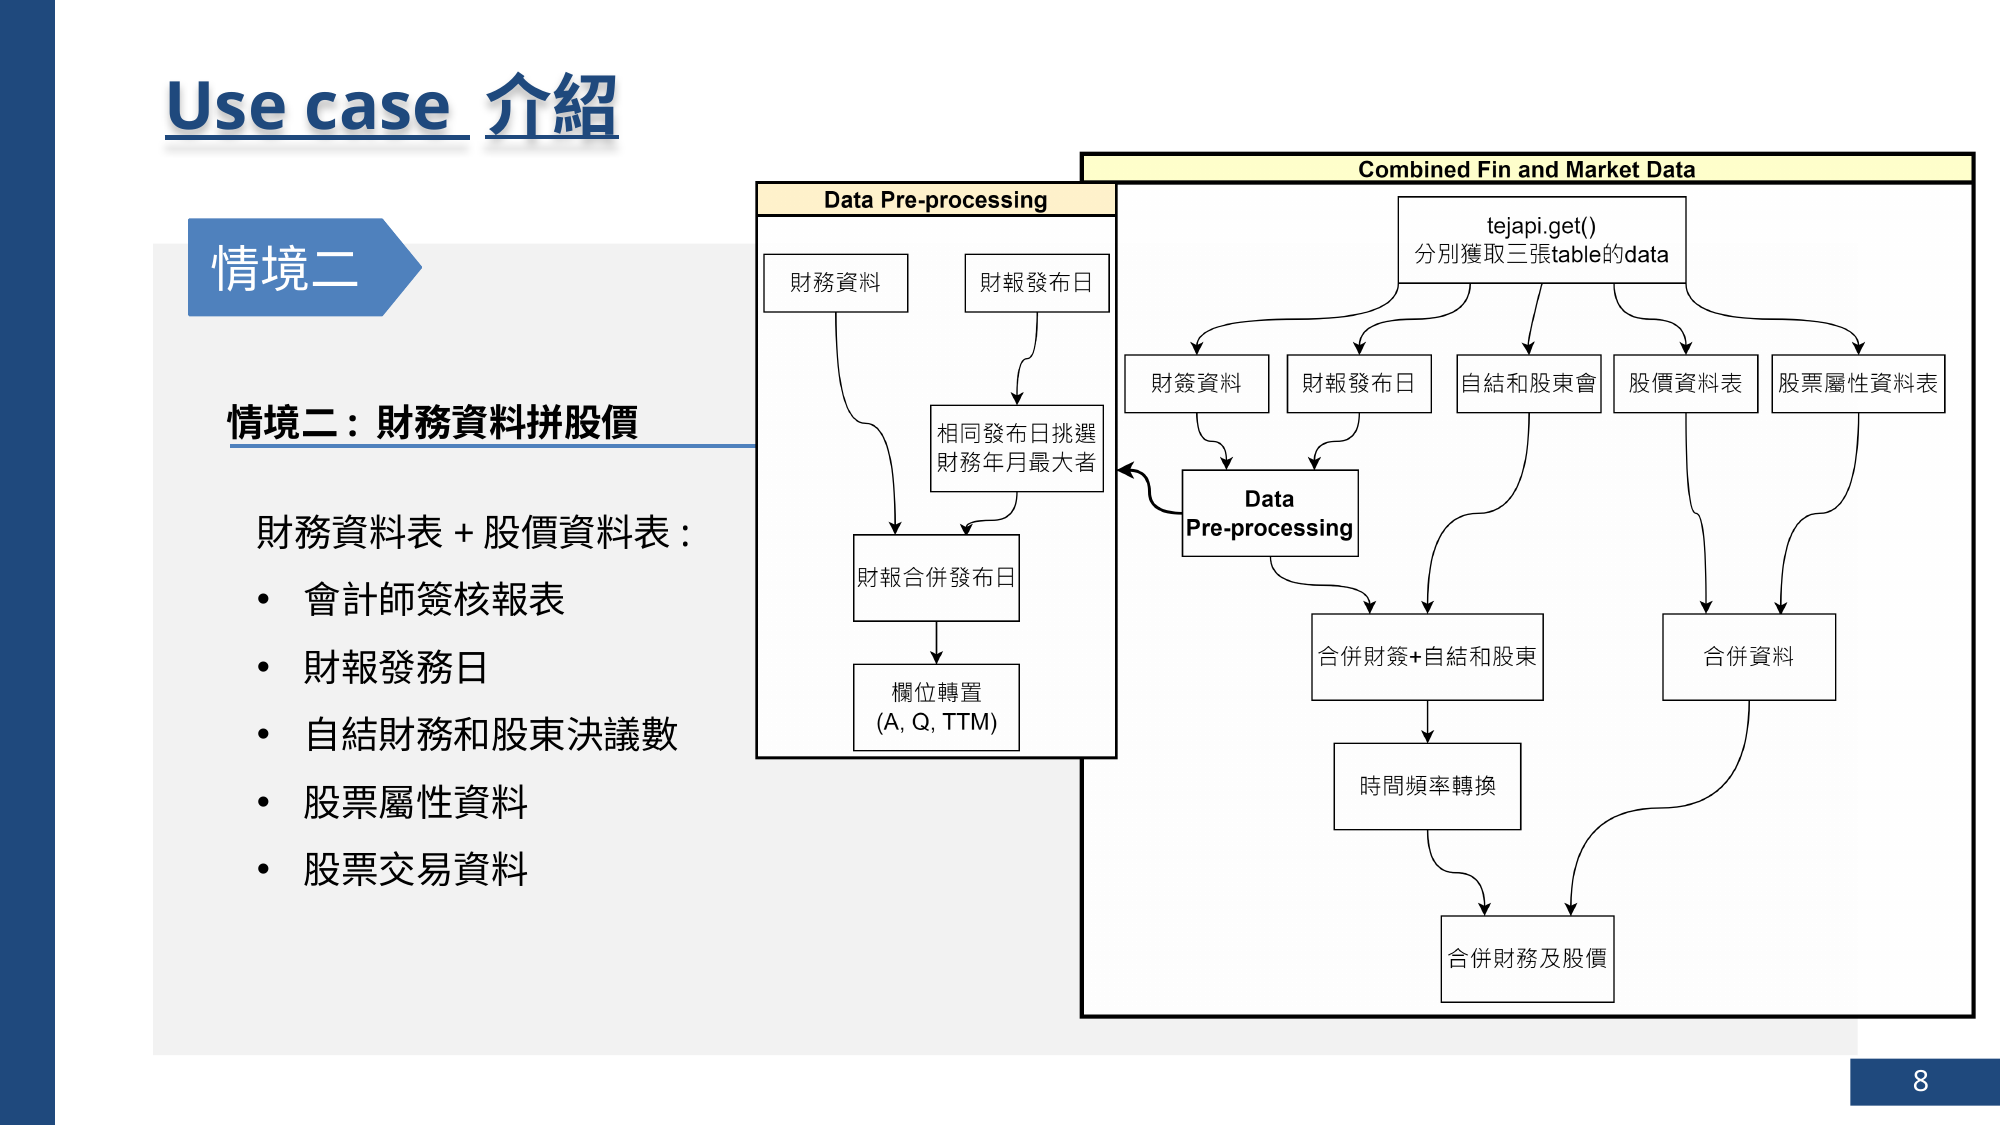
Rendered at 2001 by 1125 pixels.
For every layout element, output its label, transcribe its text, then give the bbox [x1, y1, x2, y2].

title Use case 介紹 [149, 45, 1900, 161]
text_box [152, 219, 1858, 1056]
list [739, 136, 1990, 1033]
slide_number 8 [1865, 1058, 1977, 1110]
